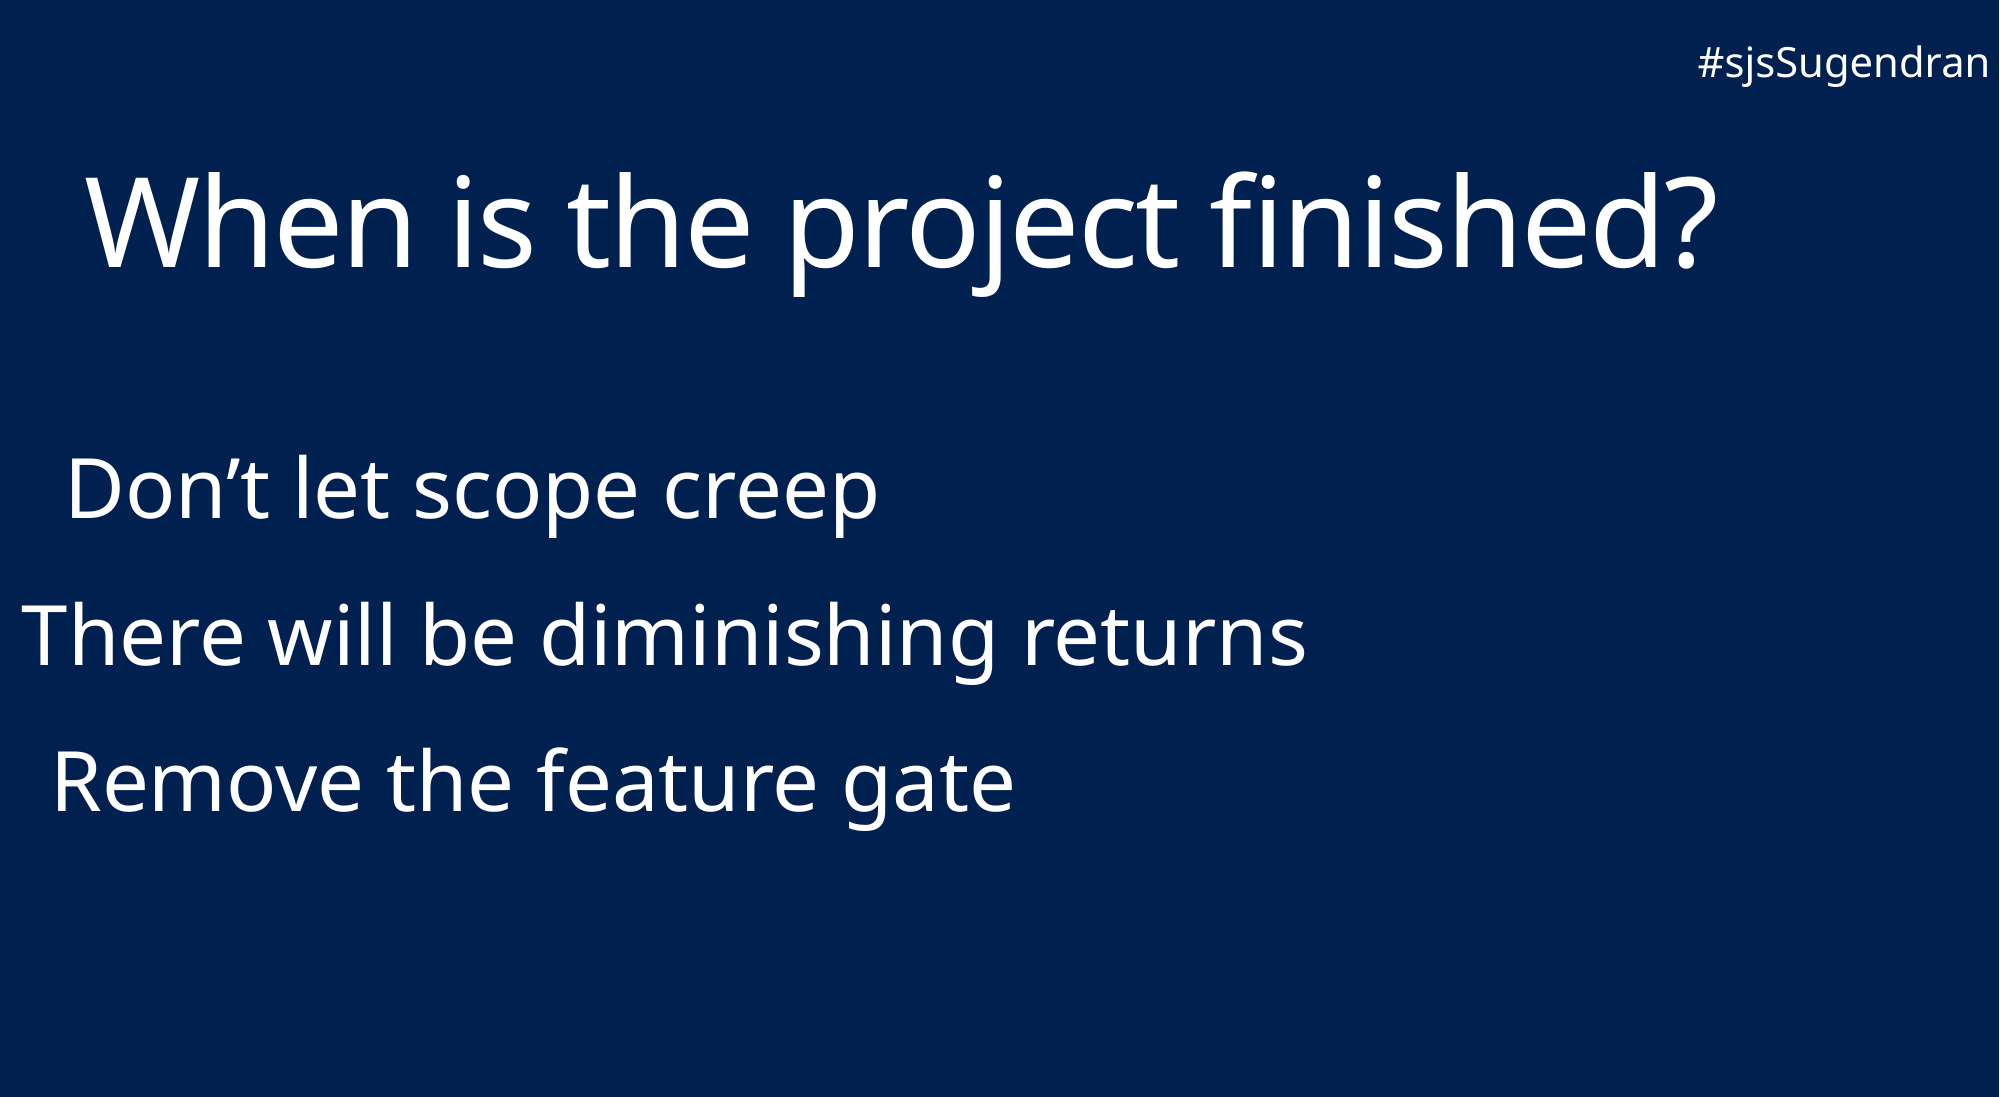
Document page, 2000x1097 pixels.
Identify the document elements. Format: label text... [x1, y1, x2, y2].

text_box Don’t let scope creep [64, 435, 882, 536]
text_box Remove the feature gate [50, 728, 1018, 829]
text_box There will be diminishing returns [21, 581, 1310, 682]
text_box When is the project finished? [84, 159, 2000, 296]
text_box #sjsSugendran [1697, 35, 1991, 86]
